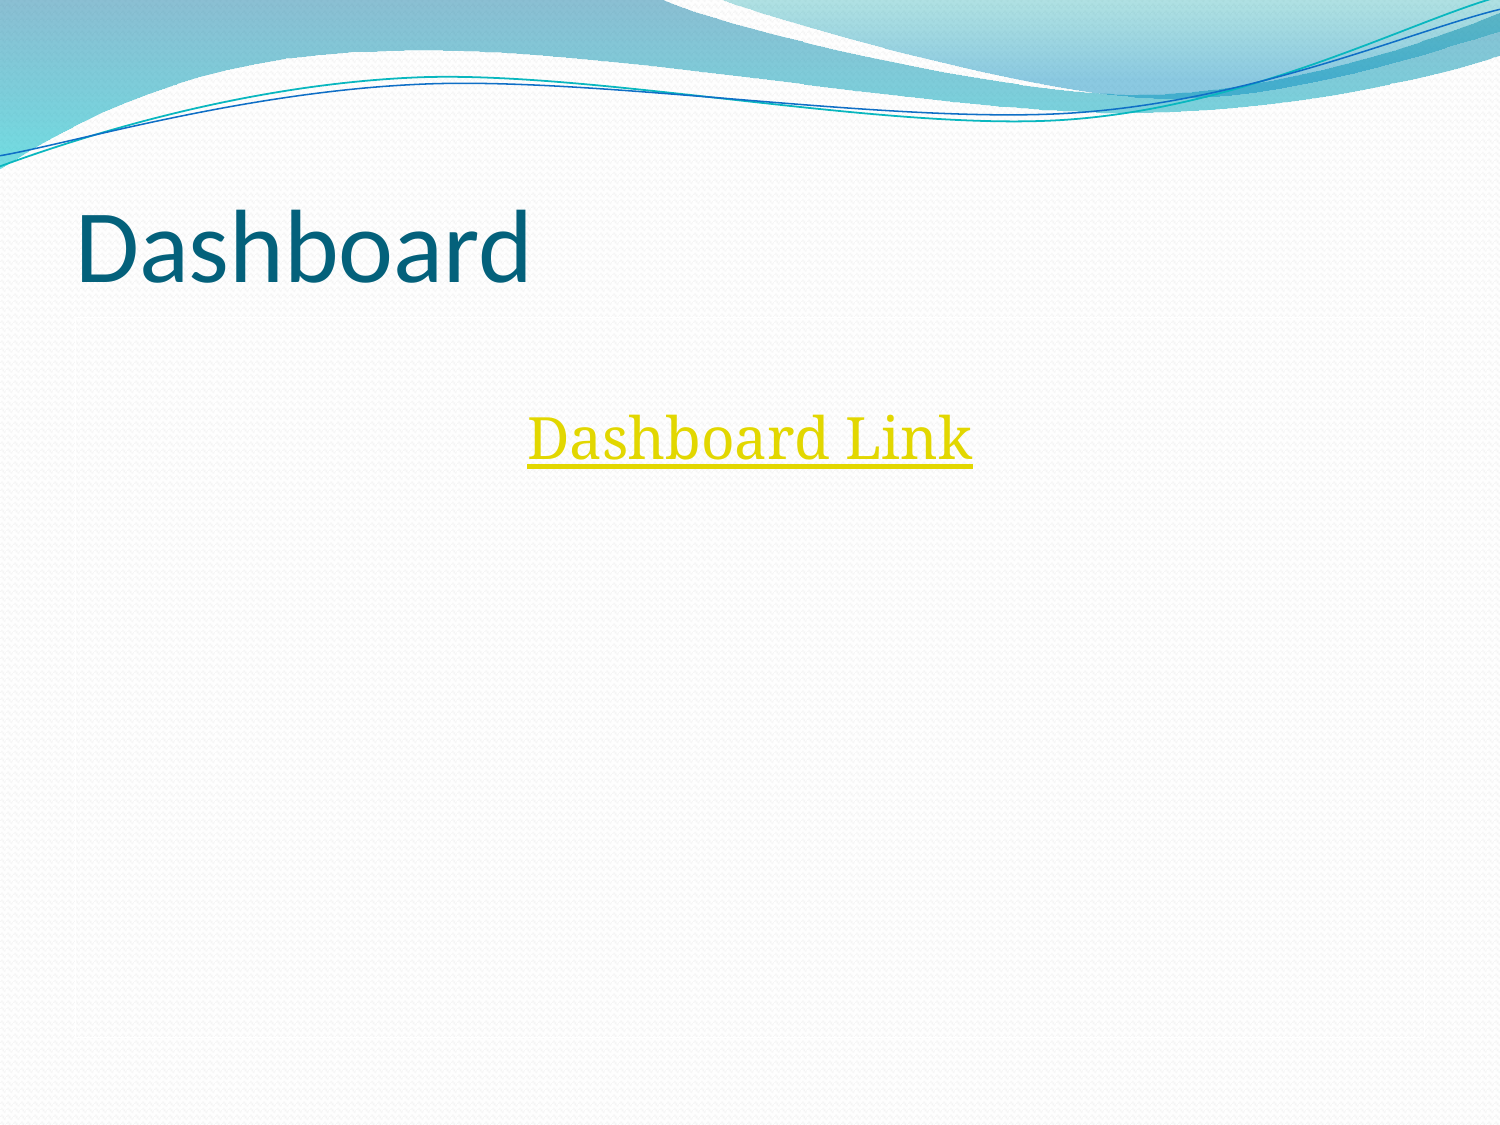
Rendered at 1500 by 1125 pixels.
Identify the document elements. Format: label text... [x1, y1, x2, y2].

list Dashboard Link [75, 317, 1425, 1038]
title Dashboard [75, 115, 1425, 303]
